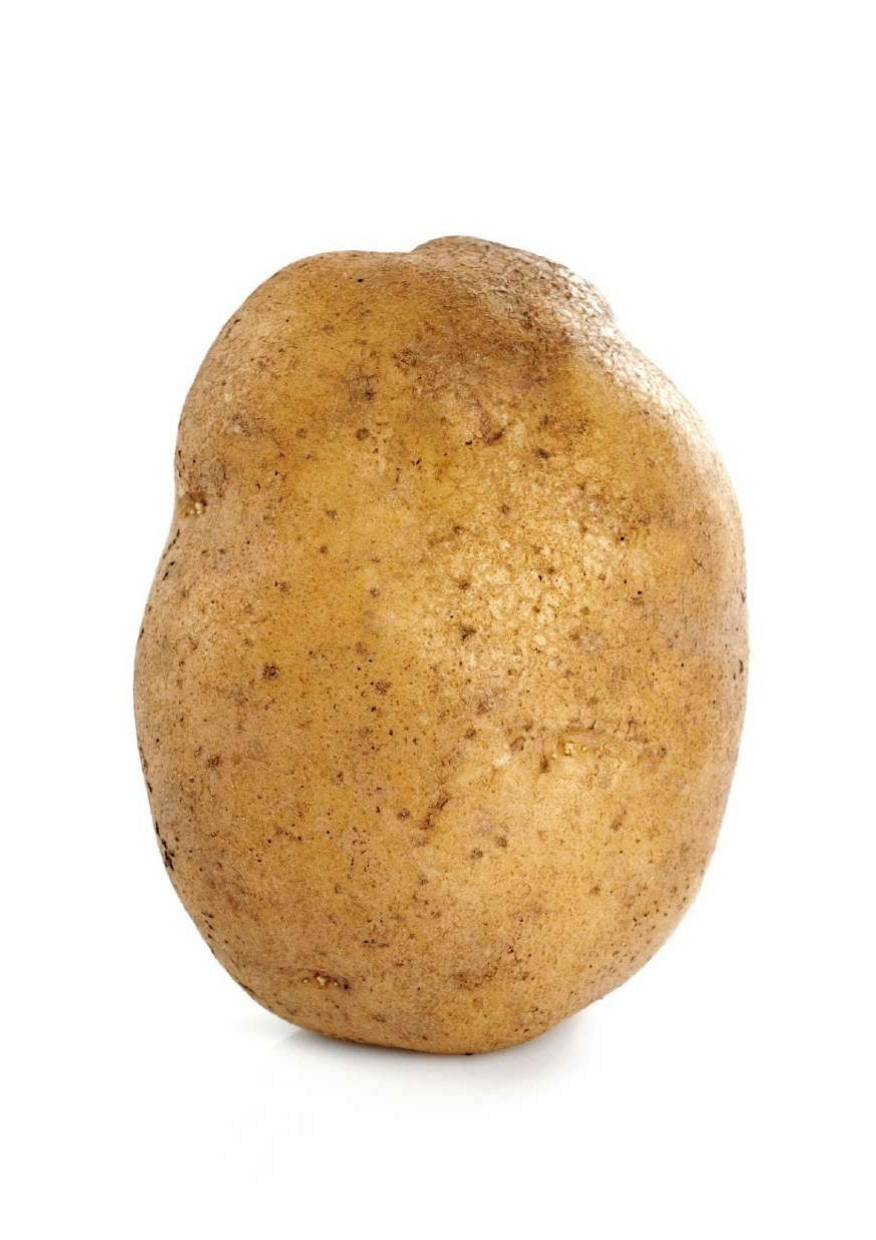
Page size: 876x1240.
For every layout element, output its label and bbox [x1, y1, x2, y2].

picture [121, 223, 763, 1184]
